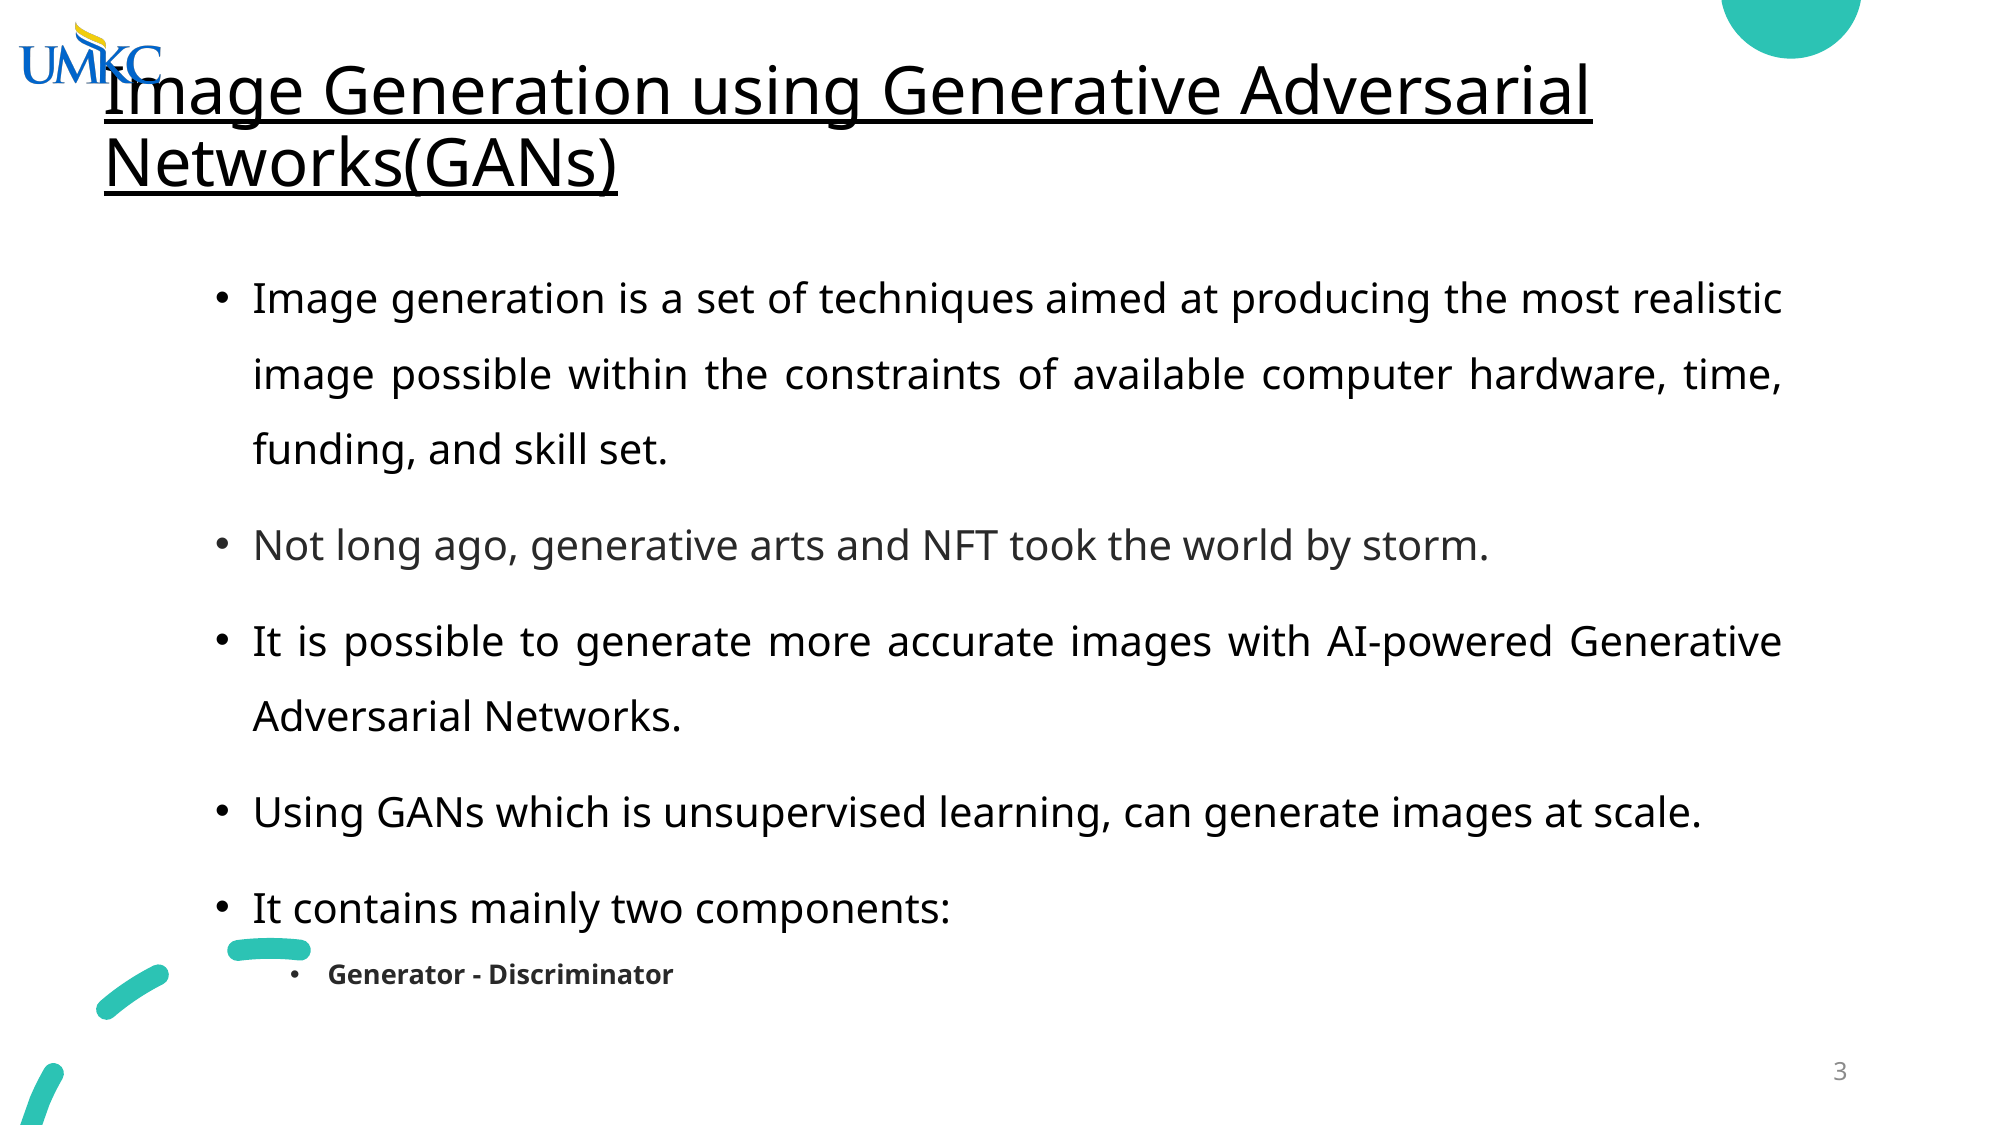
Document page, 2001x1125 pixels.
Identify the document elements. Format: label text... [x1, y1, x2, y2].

picture [0, 3, 179, 102]
title Image Generation using Generative Adversarial Networks(GANs) [88, 59, 1946, 278]
list Image generation is a set of techniques aimed at producing the most realistic image possible within the constraints of available computer hardware, time, funding, and skill set. Not long ago, generative arts and NFT took the world by storm. It is possible to generate more accurate images with AI-powered Generative Adversarial Networks. Using GANs which is unsupervised learning, can generate images at scale. It contains mainly two components: Generator - Discriminator [200, 239, 1799, 1043]
slide_number 3 [1412, 1042, 1863, 1103]
